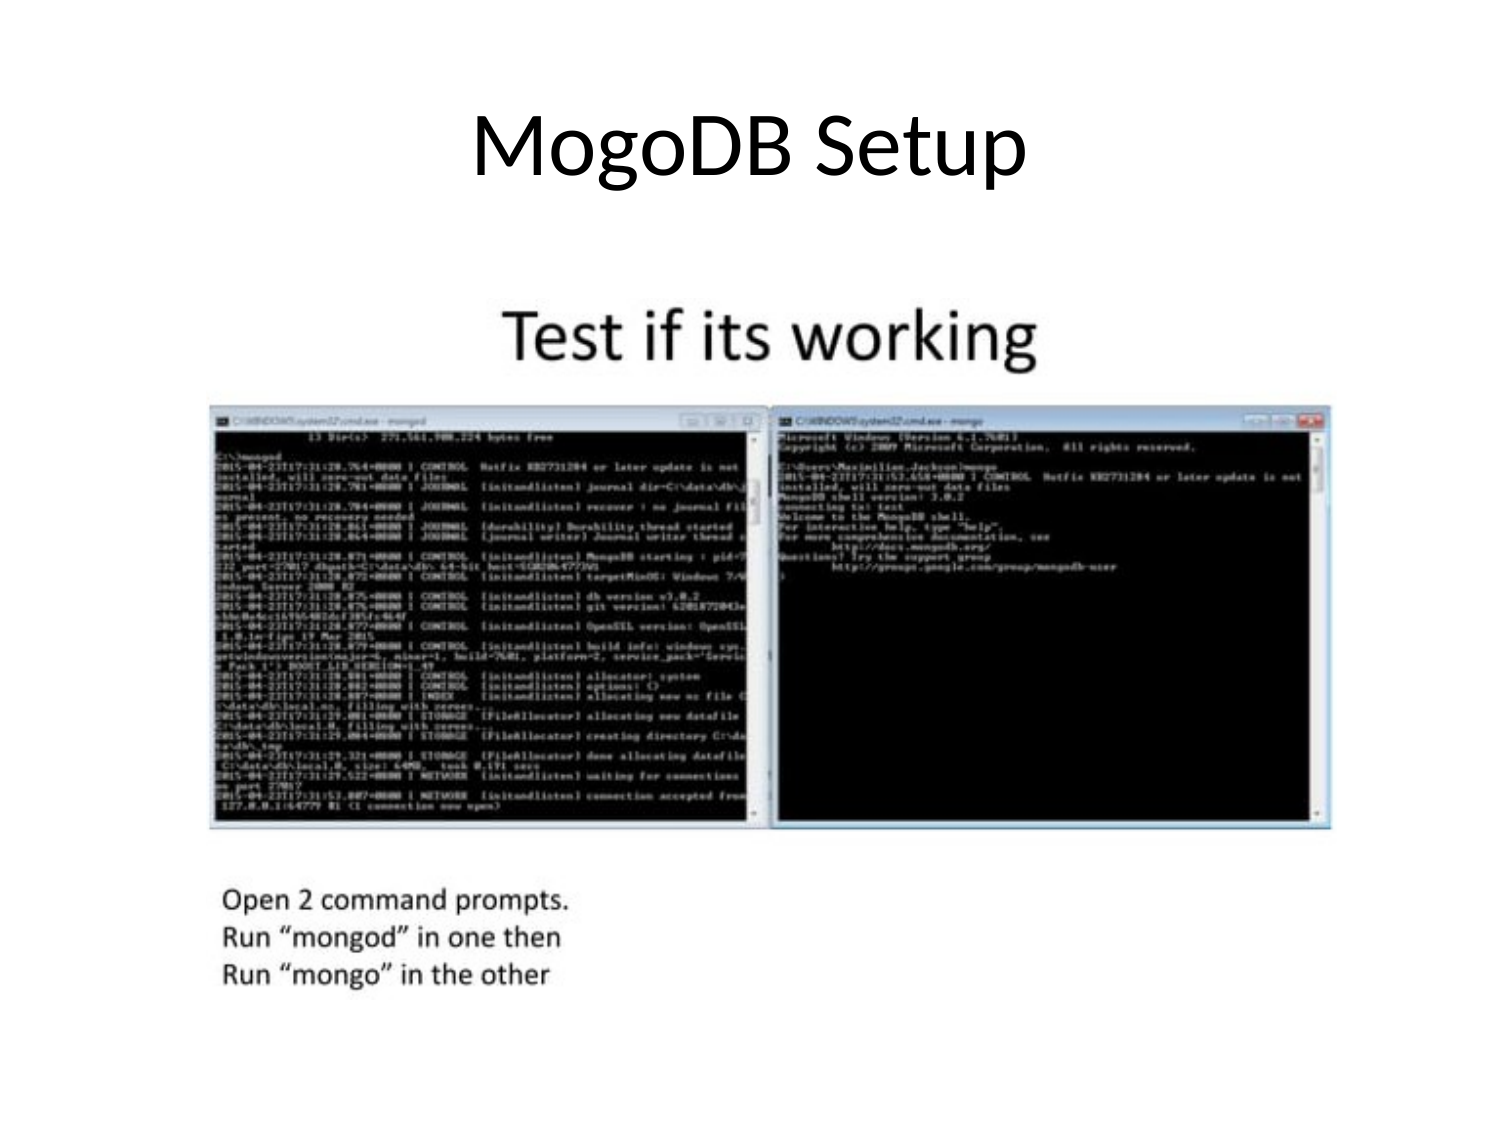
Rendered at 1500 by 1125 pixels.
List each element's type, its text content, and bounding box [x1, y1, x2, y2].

title MogoDB Setup [75, 45, 1425, 233]
picture [206, 298, 1337, 1000]
